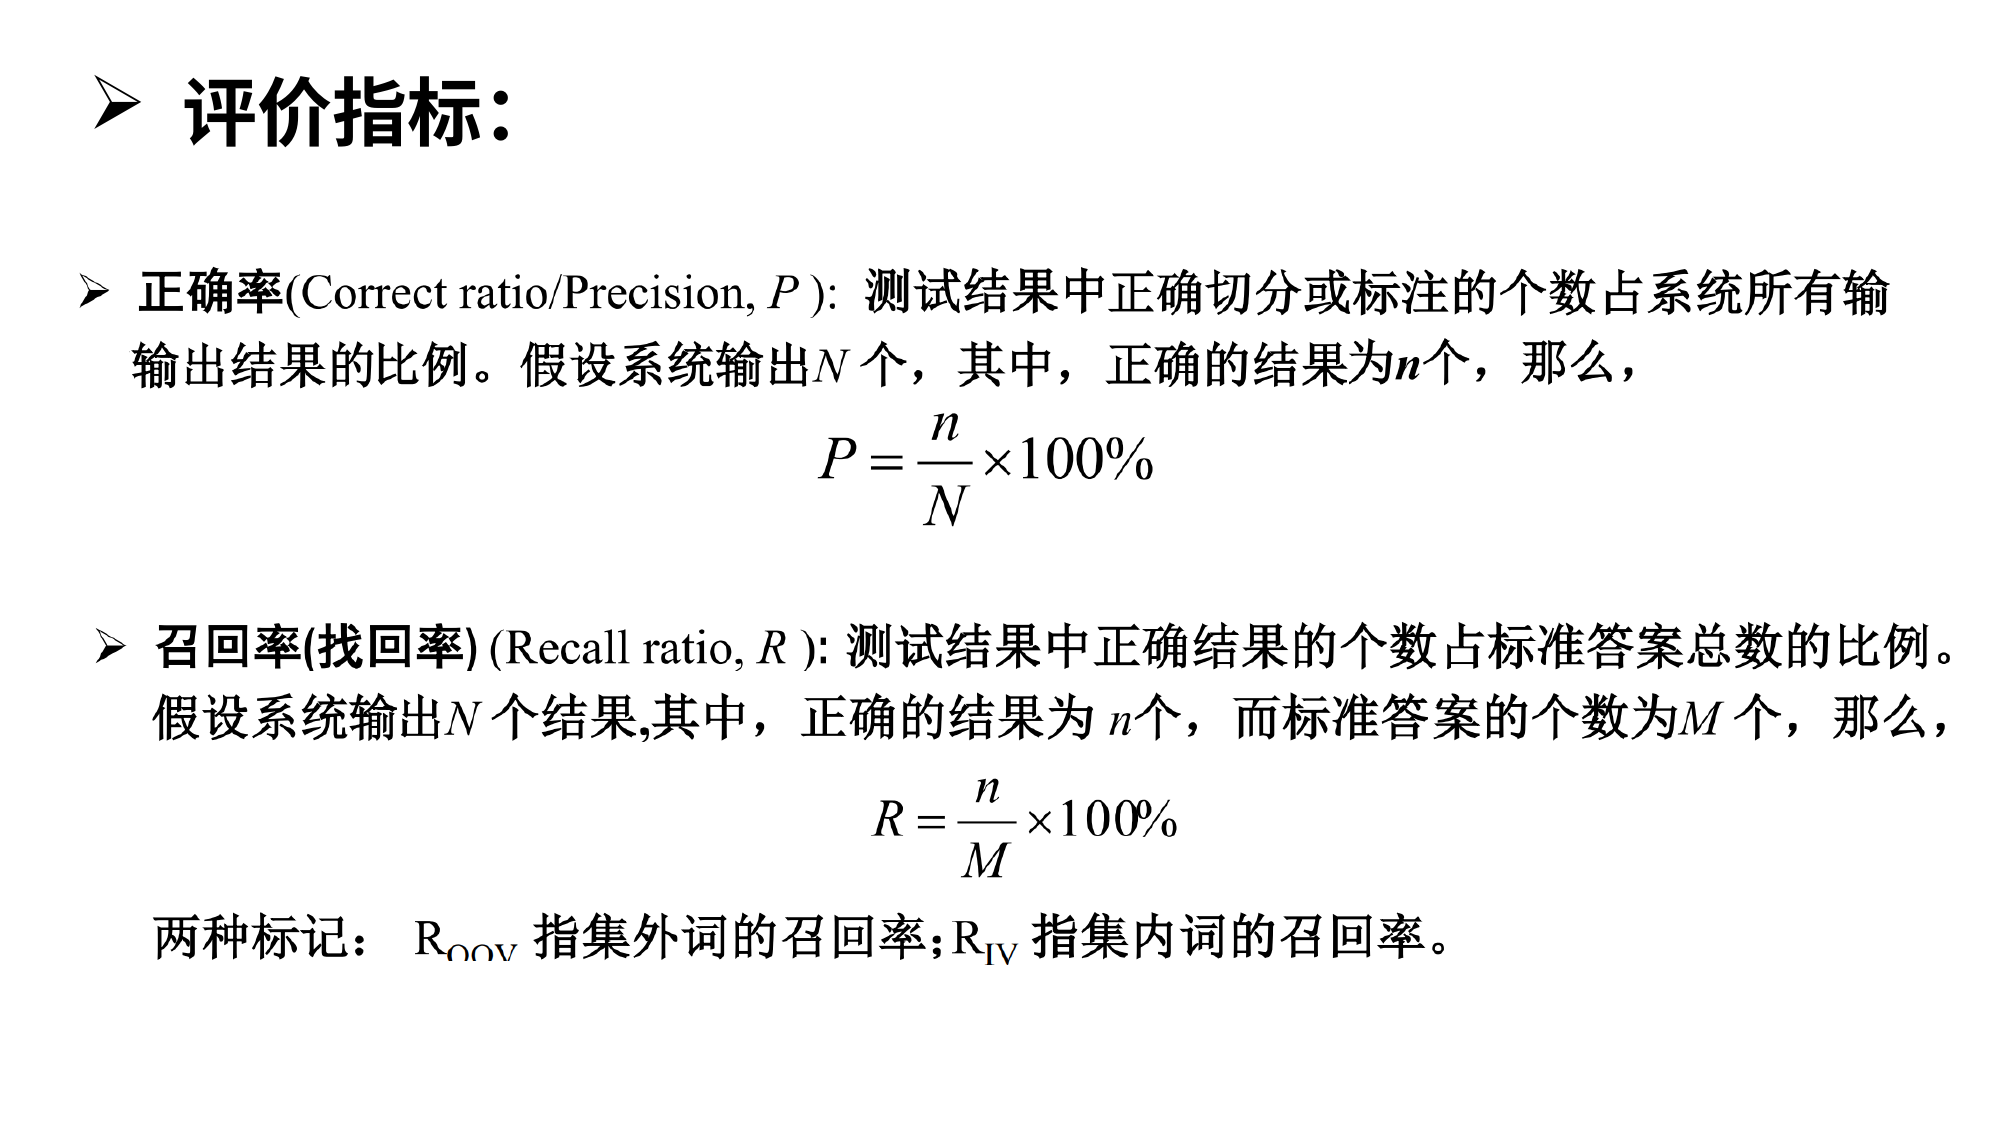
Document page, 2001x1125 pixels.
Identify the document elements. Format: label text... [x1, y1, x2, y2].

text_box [88, 616, 1973, 975]
text_box 评价指标： [74, 40, 1816, 193]
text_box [74, 255, 1892, 534]
